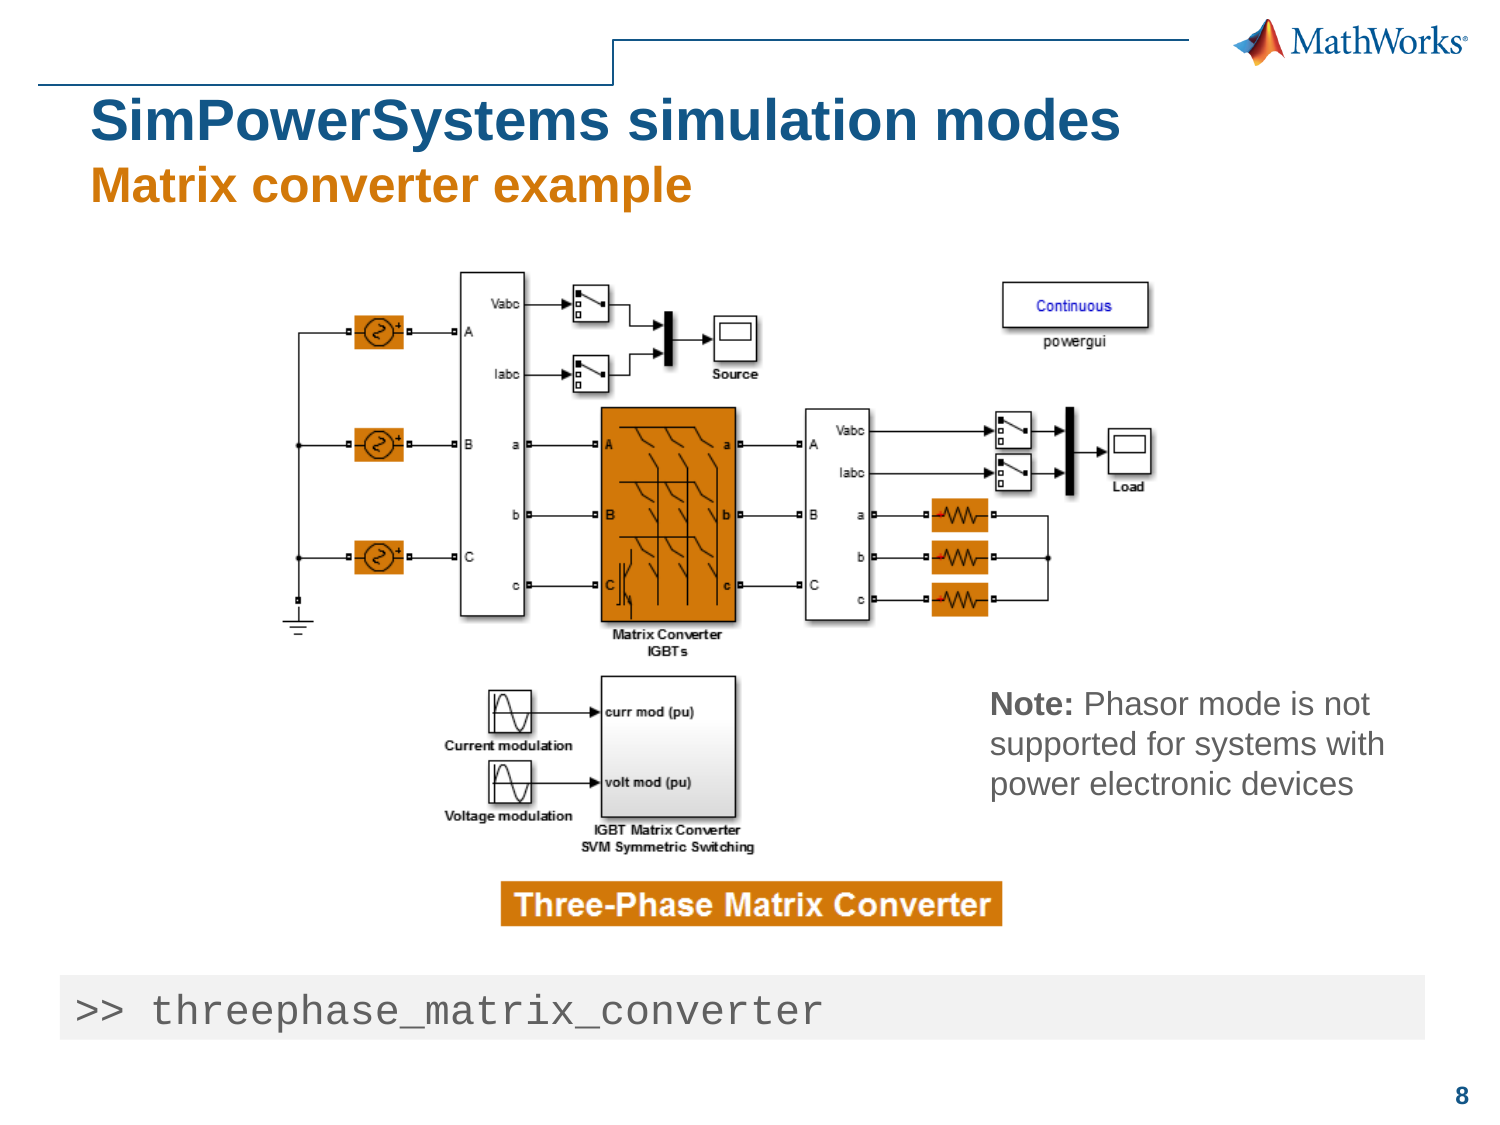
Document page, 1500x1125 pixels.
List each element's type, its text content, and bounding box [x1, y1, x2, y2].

title SimPowerSystems simulation modes Matrix converter example [75, 75, 1400, 238]
picture [1226, 7, 1483, 78]
text_box >> threephase_matrix_converter [59, 975, 1425, 1040]
picture [263, 263, 1176, 951]
text_box Note: Phasor mode is not supported for systems with power electronic devices [1179, 674, 1425, 810]
